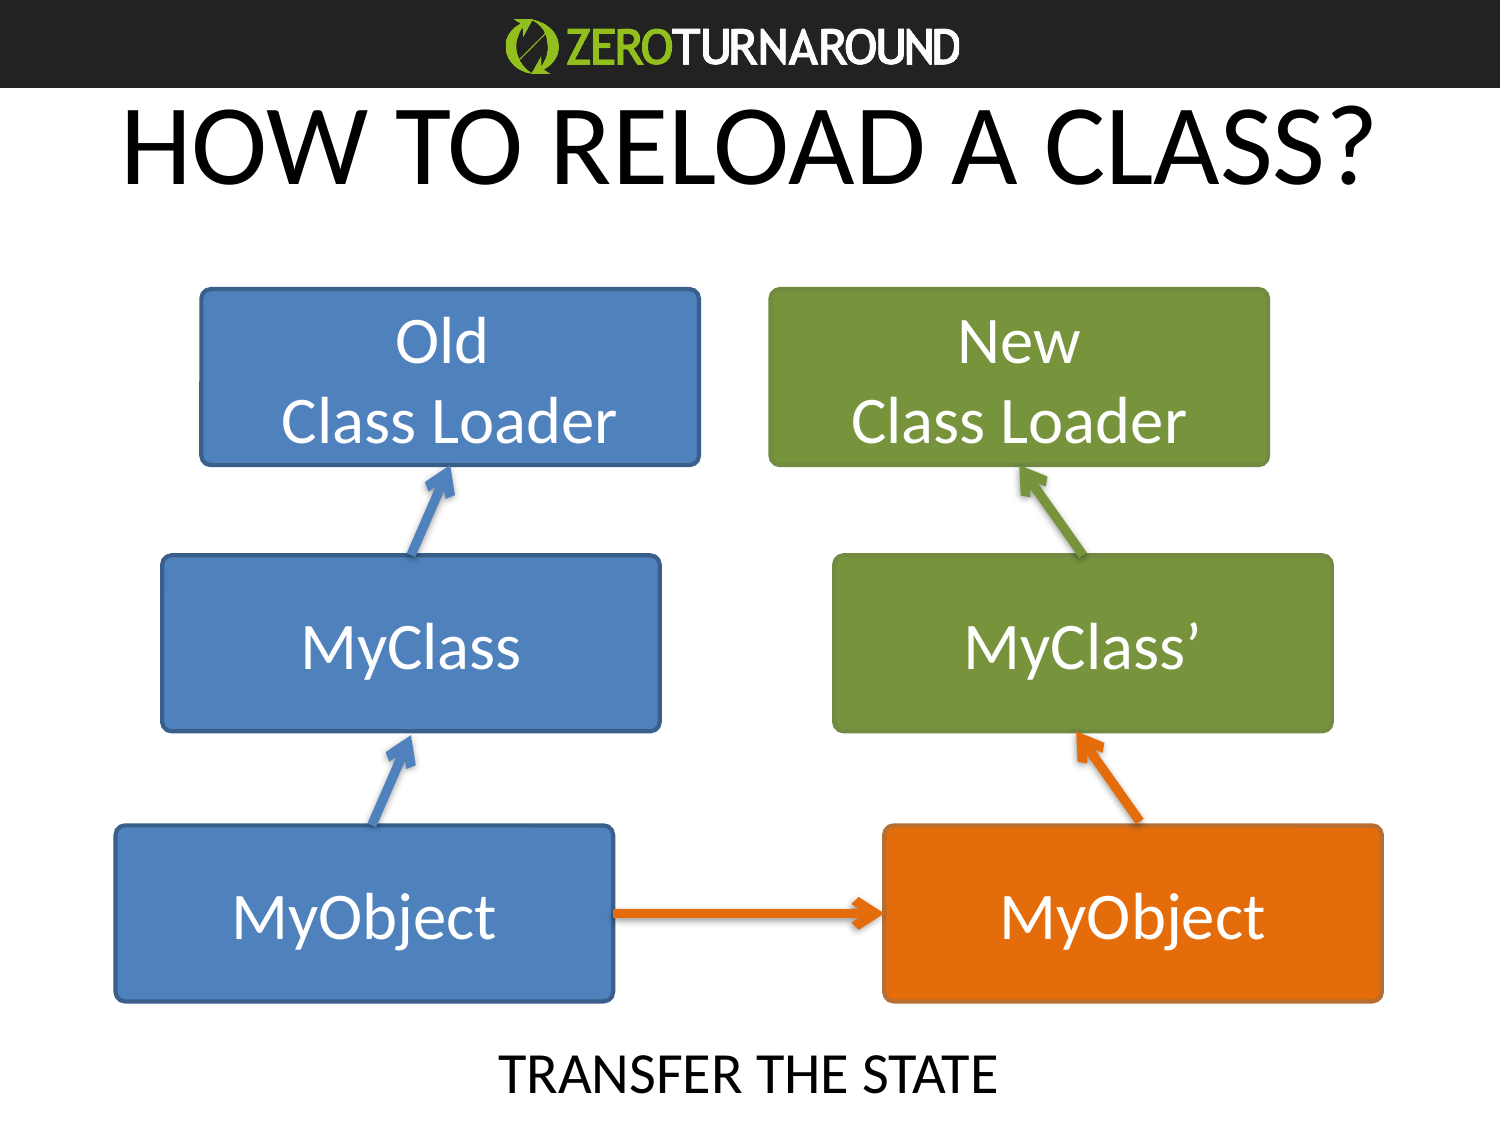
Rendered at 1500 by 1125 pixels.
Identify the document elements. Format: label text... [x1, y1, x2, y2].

text_box MyObject [113, 823, 616, 1004]
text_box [1019, 464, 1084, 556]
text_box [410, 464, 451, 556]
text_box MyClass [160, 553, 662, 734]
text_box Old Class Loader [199, 286, 702, 468]
text_box MyClass’ [832, 553, 1334, 734]
title HOW TO RELOAD A CLASS? [75, 45, 1425, 233]
text_box MyObject [882, 823, 1384, 1004]
text_box New Class Loader [768, 286, 1271, 468]
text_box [371, 734, 412, 826]
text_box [1075, 731, 1141, 822]
text_box TRANSFER THE STATE [483, 1027, 1015, 1113]
